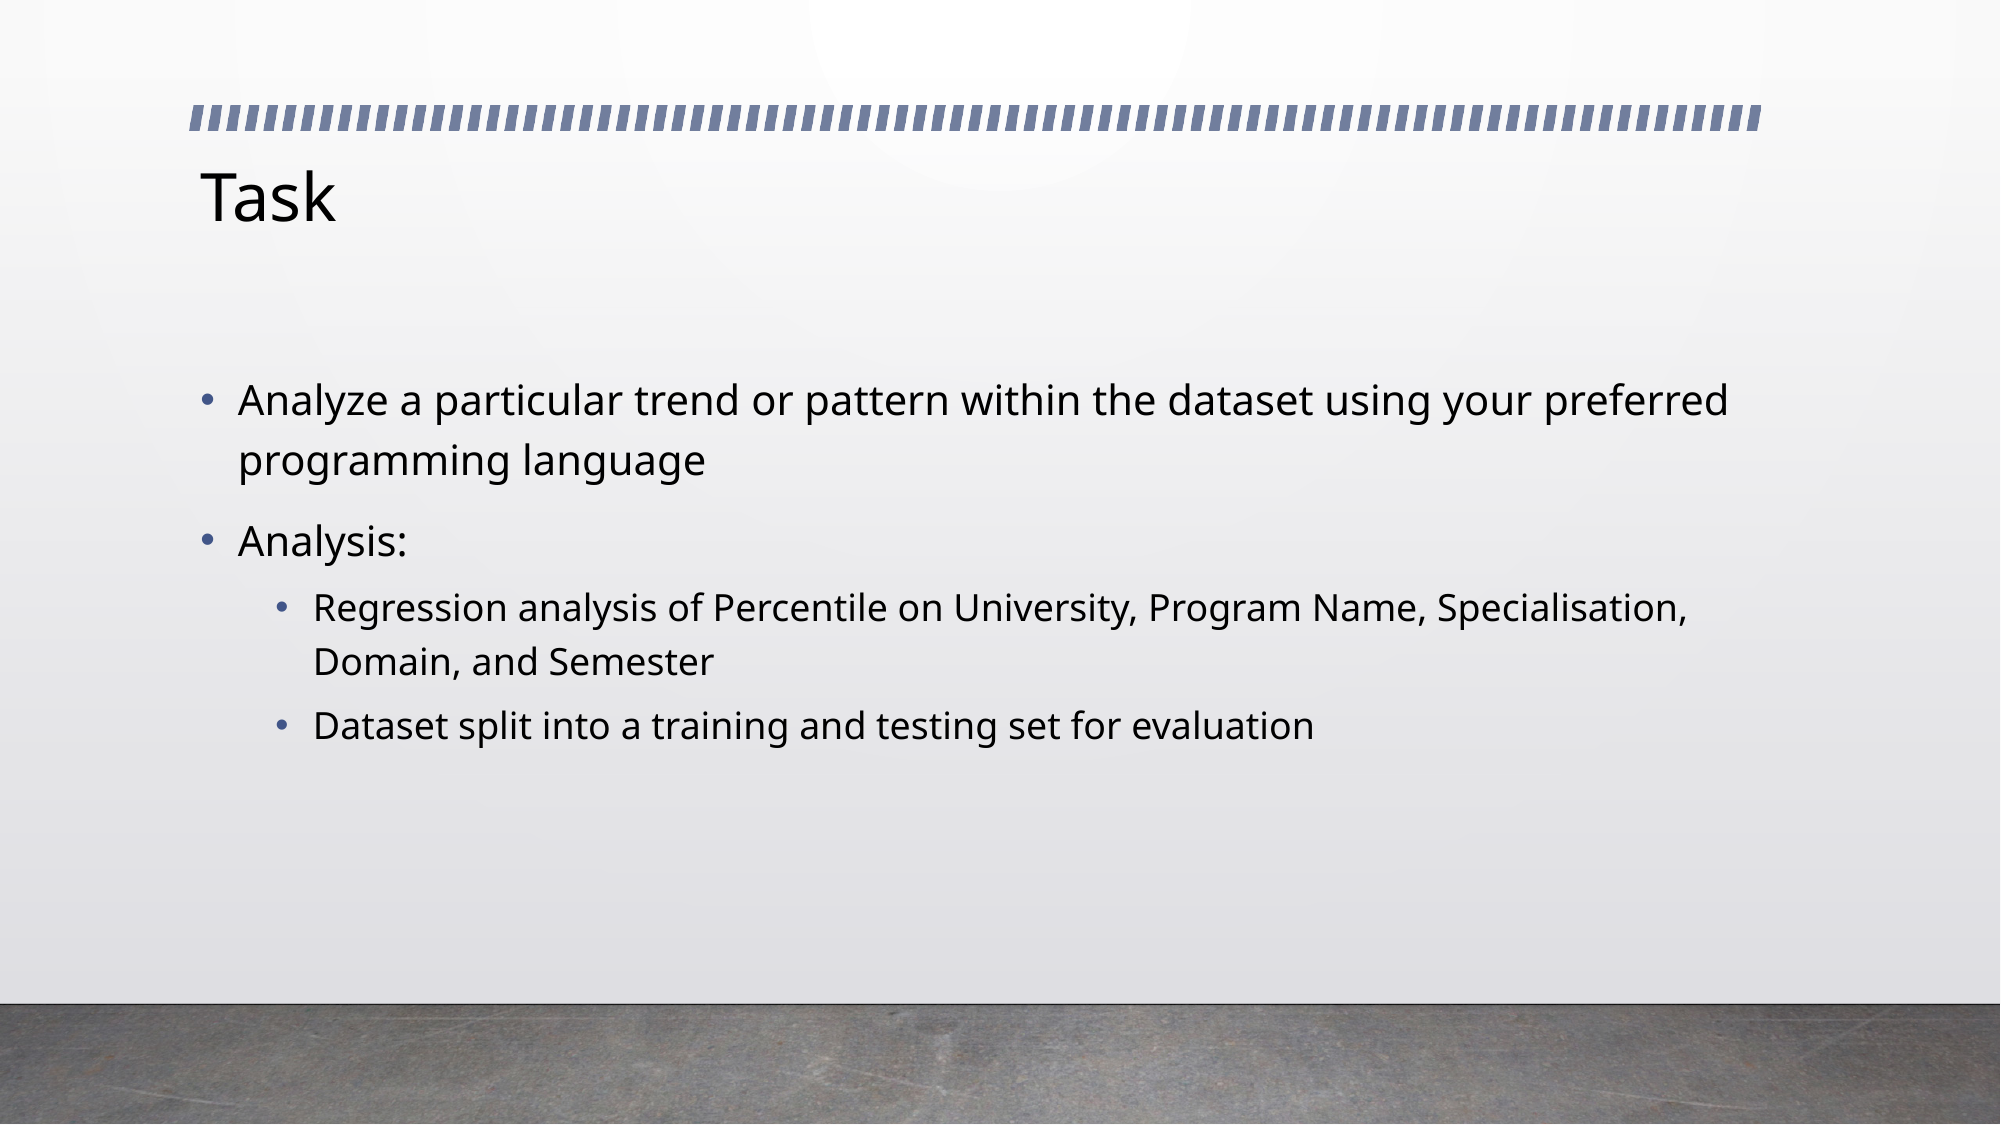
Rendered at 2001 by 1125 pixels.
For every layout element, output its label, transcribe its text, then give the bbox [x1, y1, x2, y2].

picture [0, 1004, 2000, 1124]
title Task [185, 156, 1761, 329]
list Analyze a particular trend or pattern within the dataset using your preferred programming language Analysis: Regression analysis of Percentile on University, Program Name, Specialisation, Domain, and Semester Dataset split into a training and testing set for evaluation [185, 356, 1761, 897]
